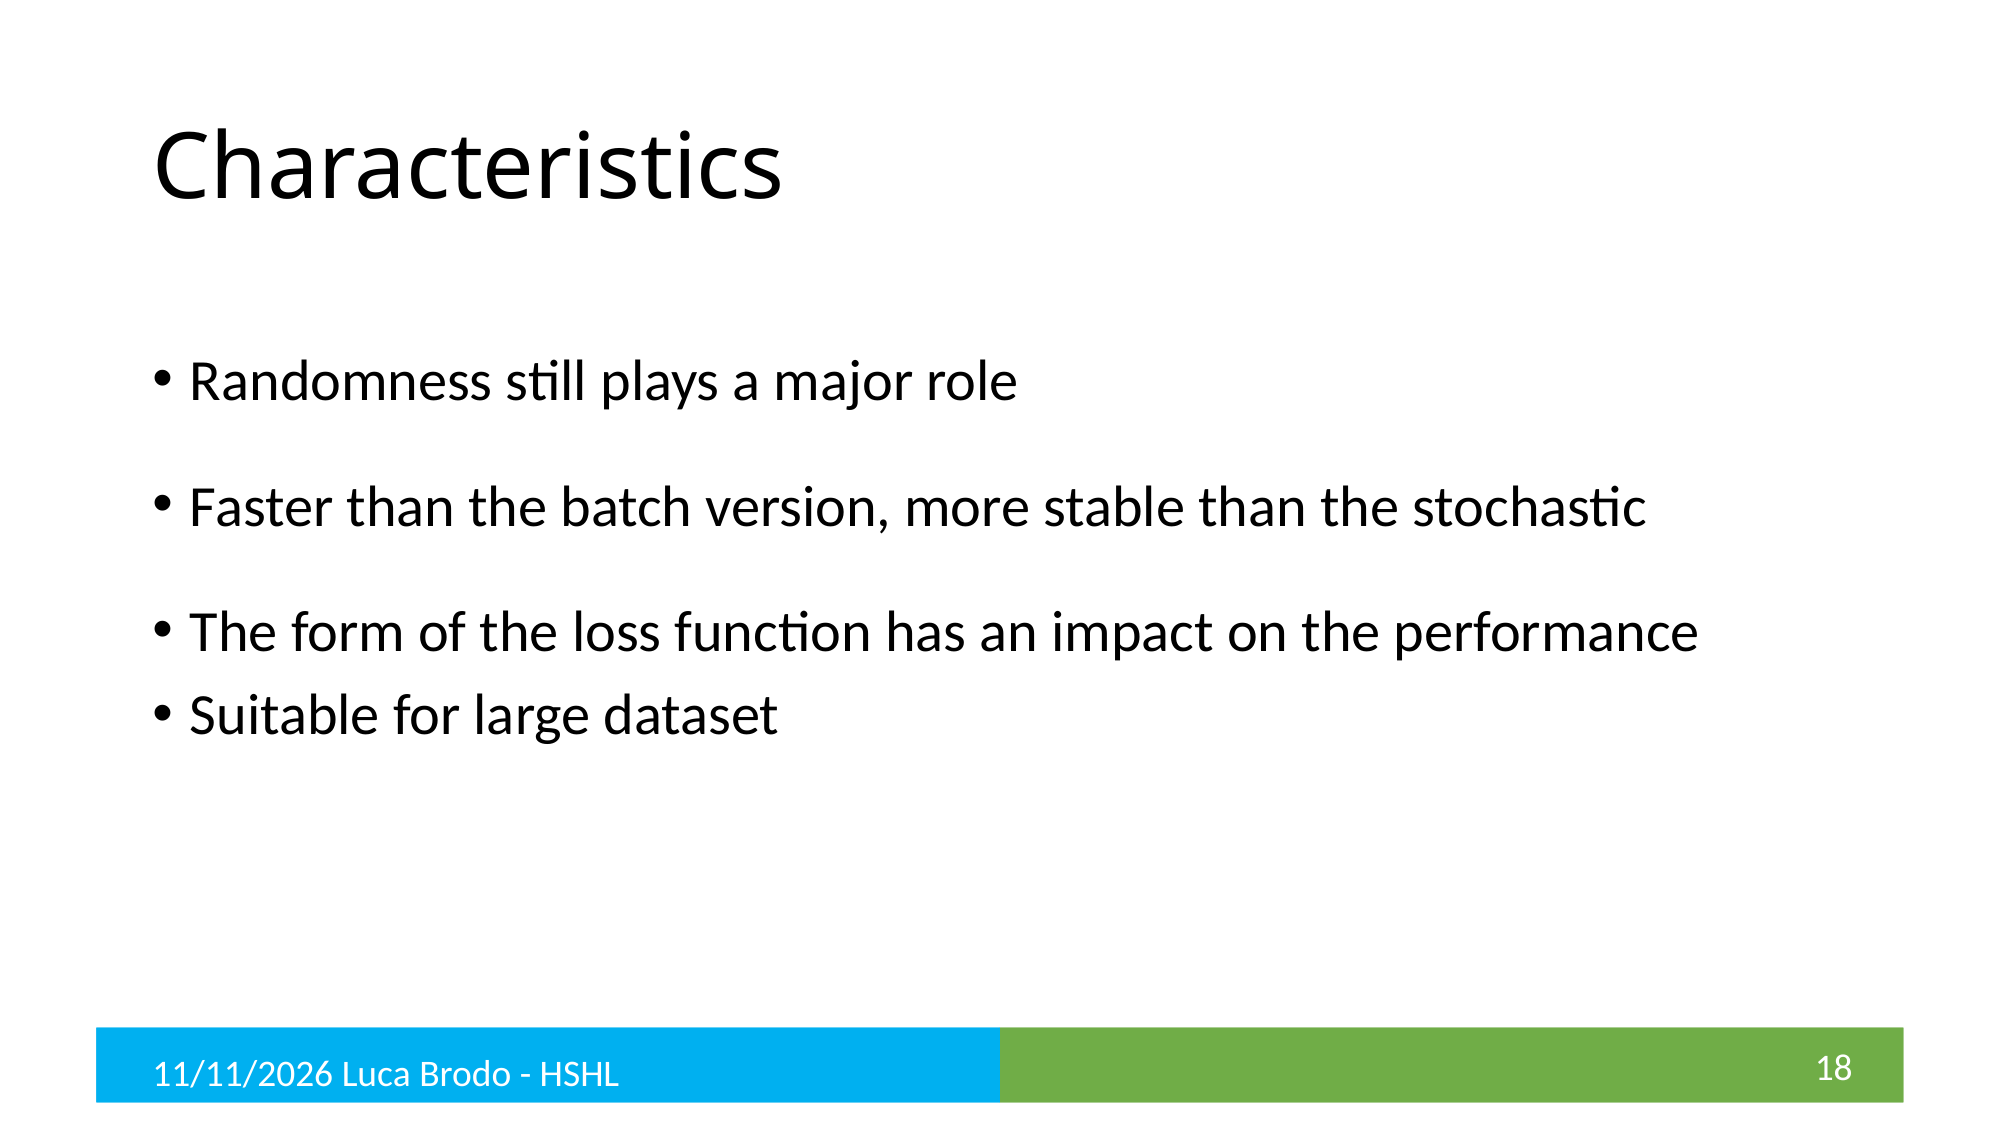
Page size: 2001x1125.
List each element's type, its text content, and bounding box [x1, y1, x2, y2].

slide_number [137, 1041, 645, 1089]
list Randomness still plays a major role Faster than the batch version, more stable than the stochastic The form of the loss function has an impact on the performance Suitable for large dataset [137, 299, 1863, 1014]
slide_number 18 [1800, 1035, 1887, 1095]
title Characteristics [137, 59, 1863, 278]
